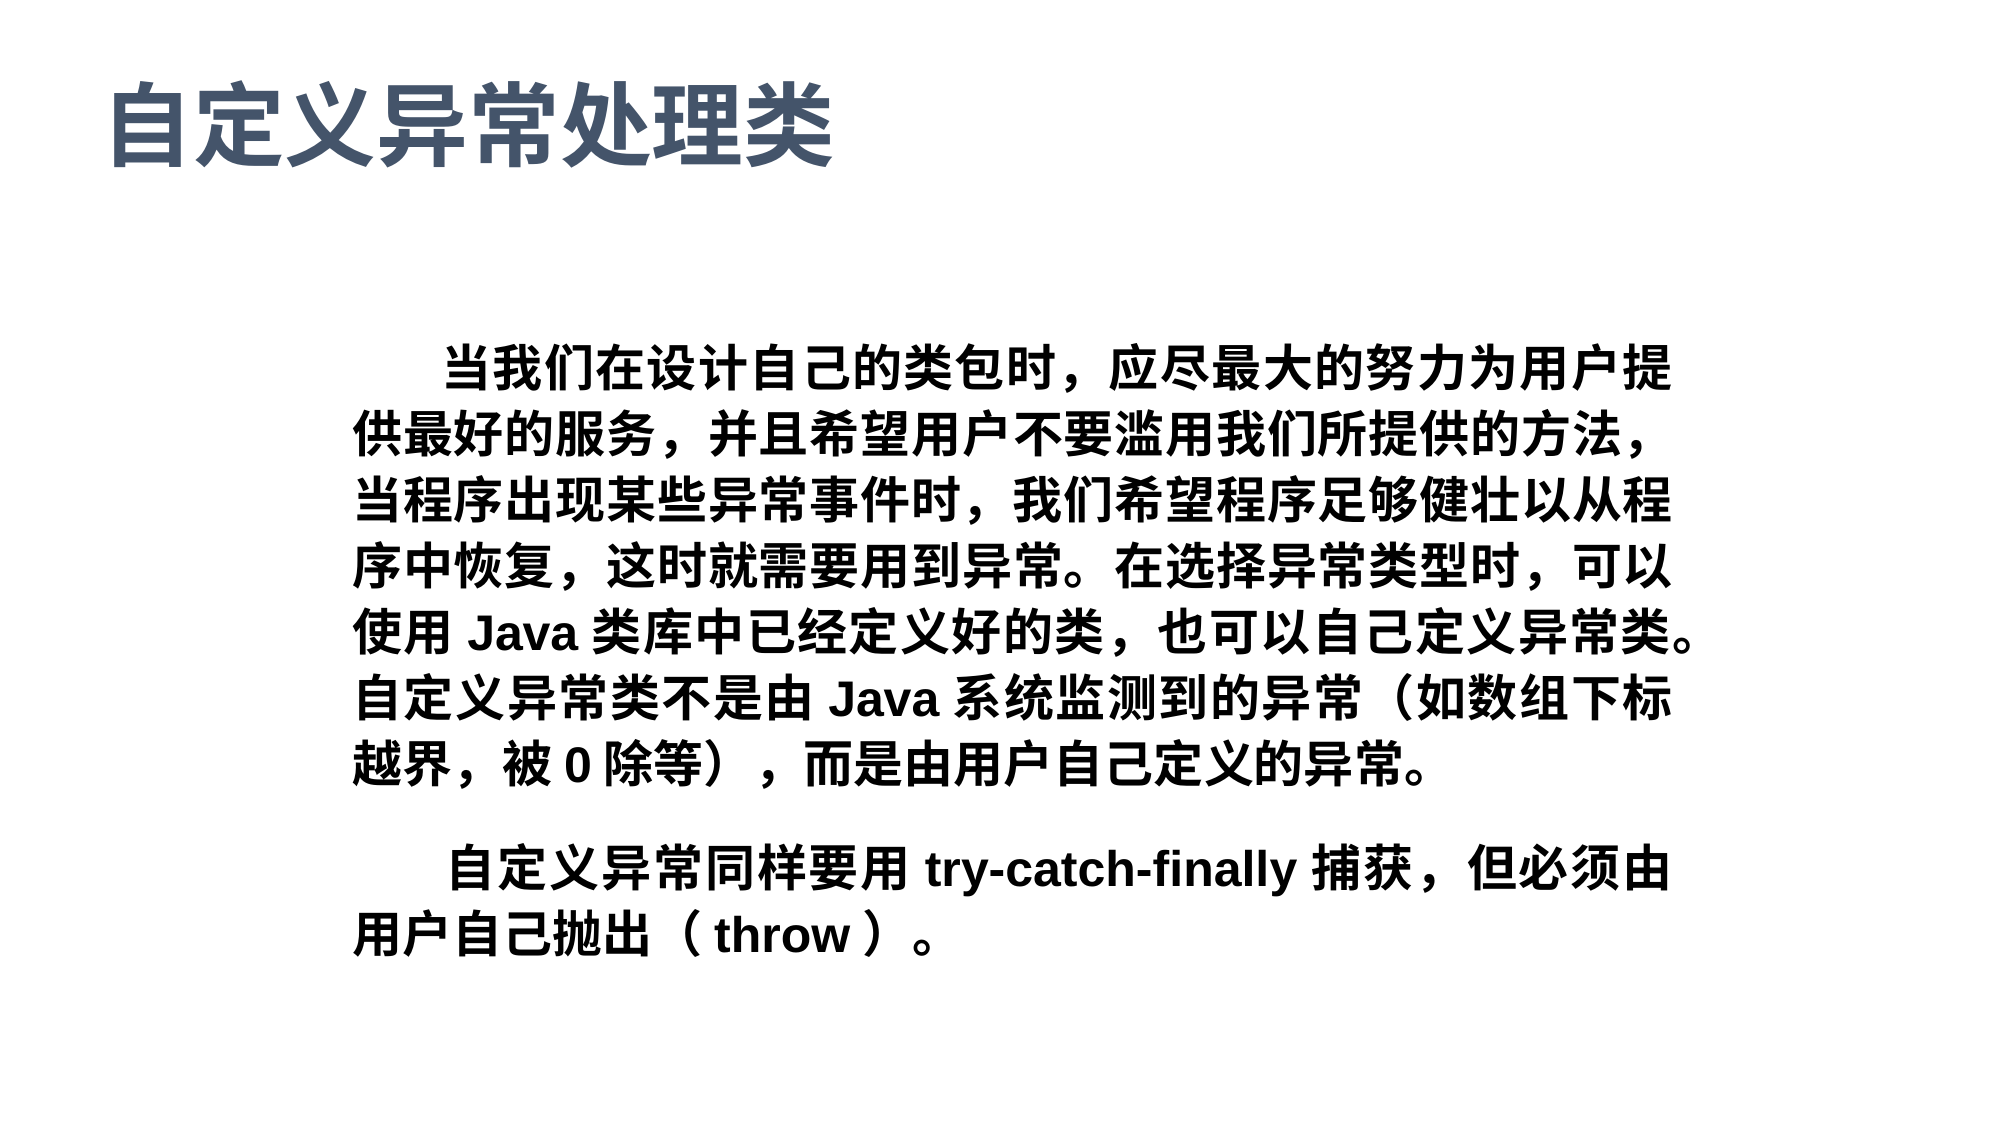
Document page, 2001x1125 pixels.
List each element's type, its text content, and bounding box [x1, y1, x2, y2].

text_box 当我们在设计自己的类包时，应尽最大的努力为用户提供最好的服务，并且希望用户不要滥用我们所提供的方法，当程序出现某些异常事件时，我们希望程序足够健壮以从程序中恢复，这时就需要用到异常。在选择异常类型时，可以使用Java类库中已经定义好的类，也可以自己定义异常类。自定义异常类不是由Java系统监测到的异常（如数组下标越界，被0除等），而是由用户自己定义的异常。 自定义异常同样要用try-catch-finally捕获，但必须由用户自己抛出（throw）。 [337, 323, 1688, 971]
text_box 自定义异常处理类 [86, 38, 866, 186]
